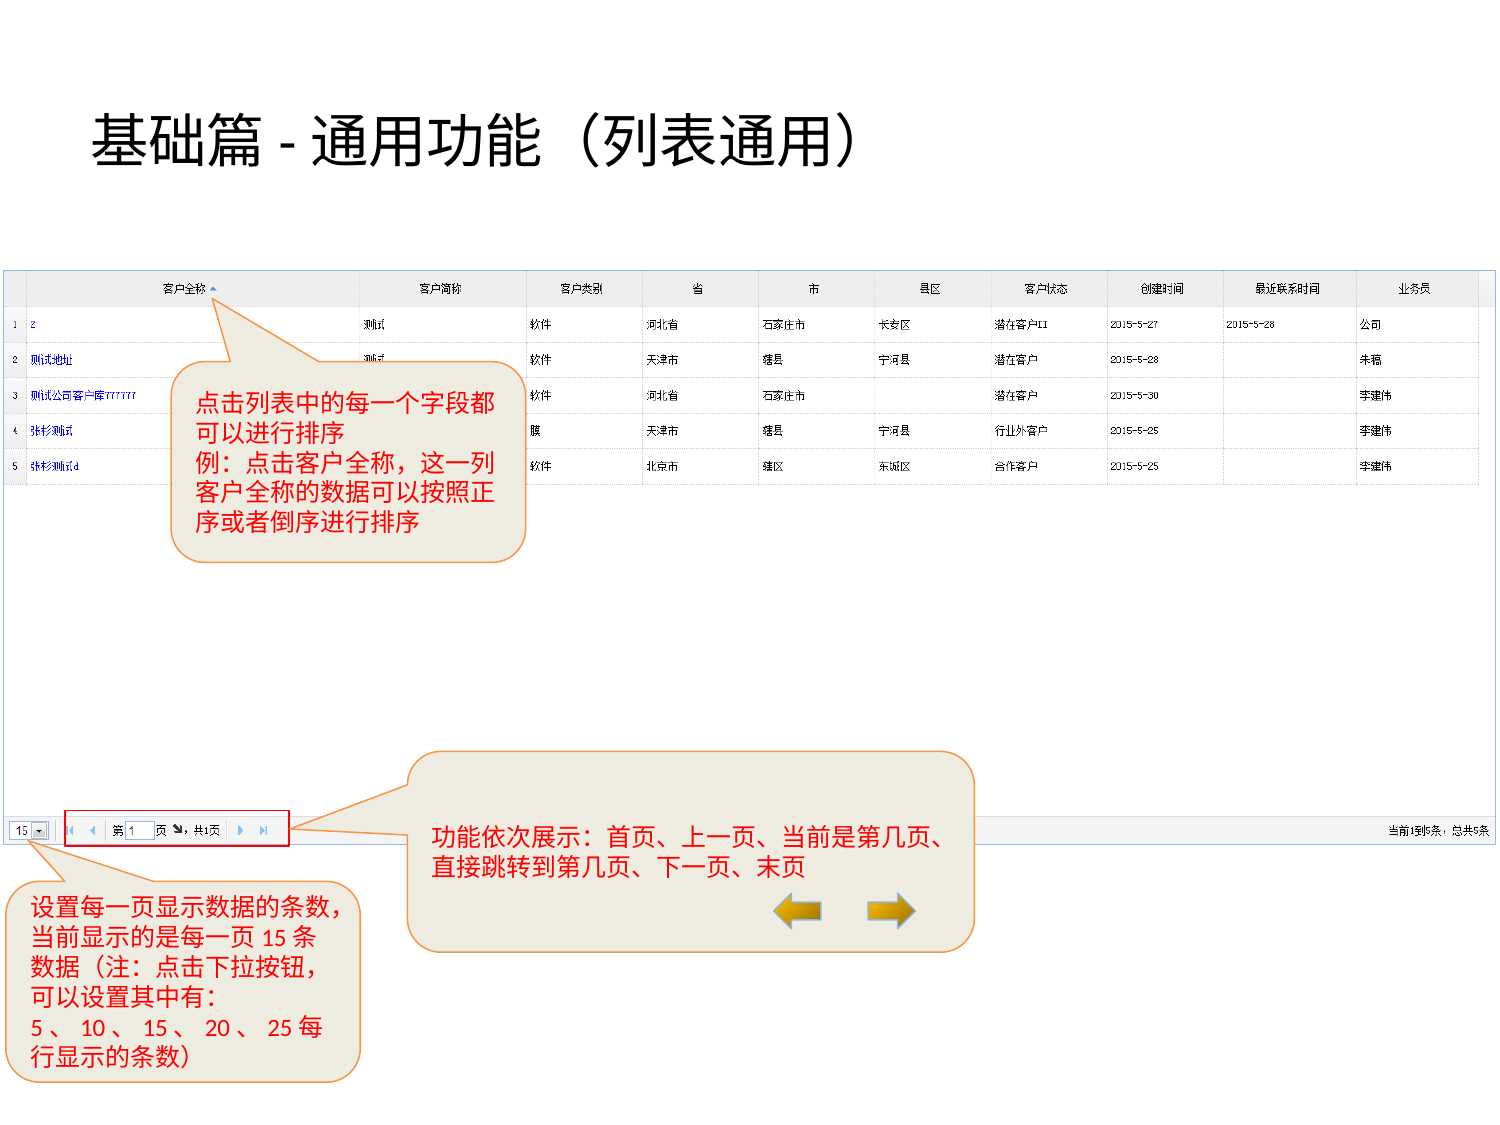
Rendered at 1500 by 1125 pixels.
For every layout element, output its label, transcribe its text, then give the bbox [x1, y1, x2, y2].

text_box [865, 891, 918, 931]
text_box 功能依次展示：首页、上一页、当前是第几页、直接跳转到第几页、下一页、末页 [405, 856, 977, 955]
picture [0, 266, 1500, 847]
text_box [771, 891, 823, 931]
title 基础篇-通用功能（列表通用） [75, 45, 1425, 233]
text_box 设置每一页显示数据的条数，当前显示的是每一页15条数据（注：点击下拉按钮，可以设置其中有：5、10、15、20、25每行显示的条数） [3, 856, 363, 1085]
